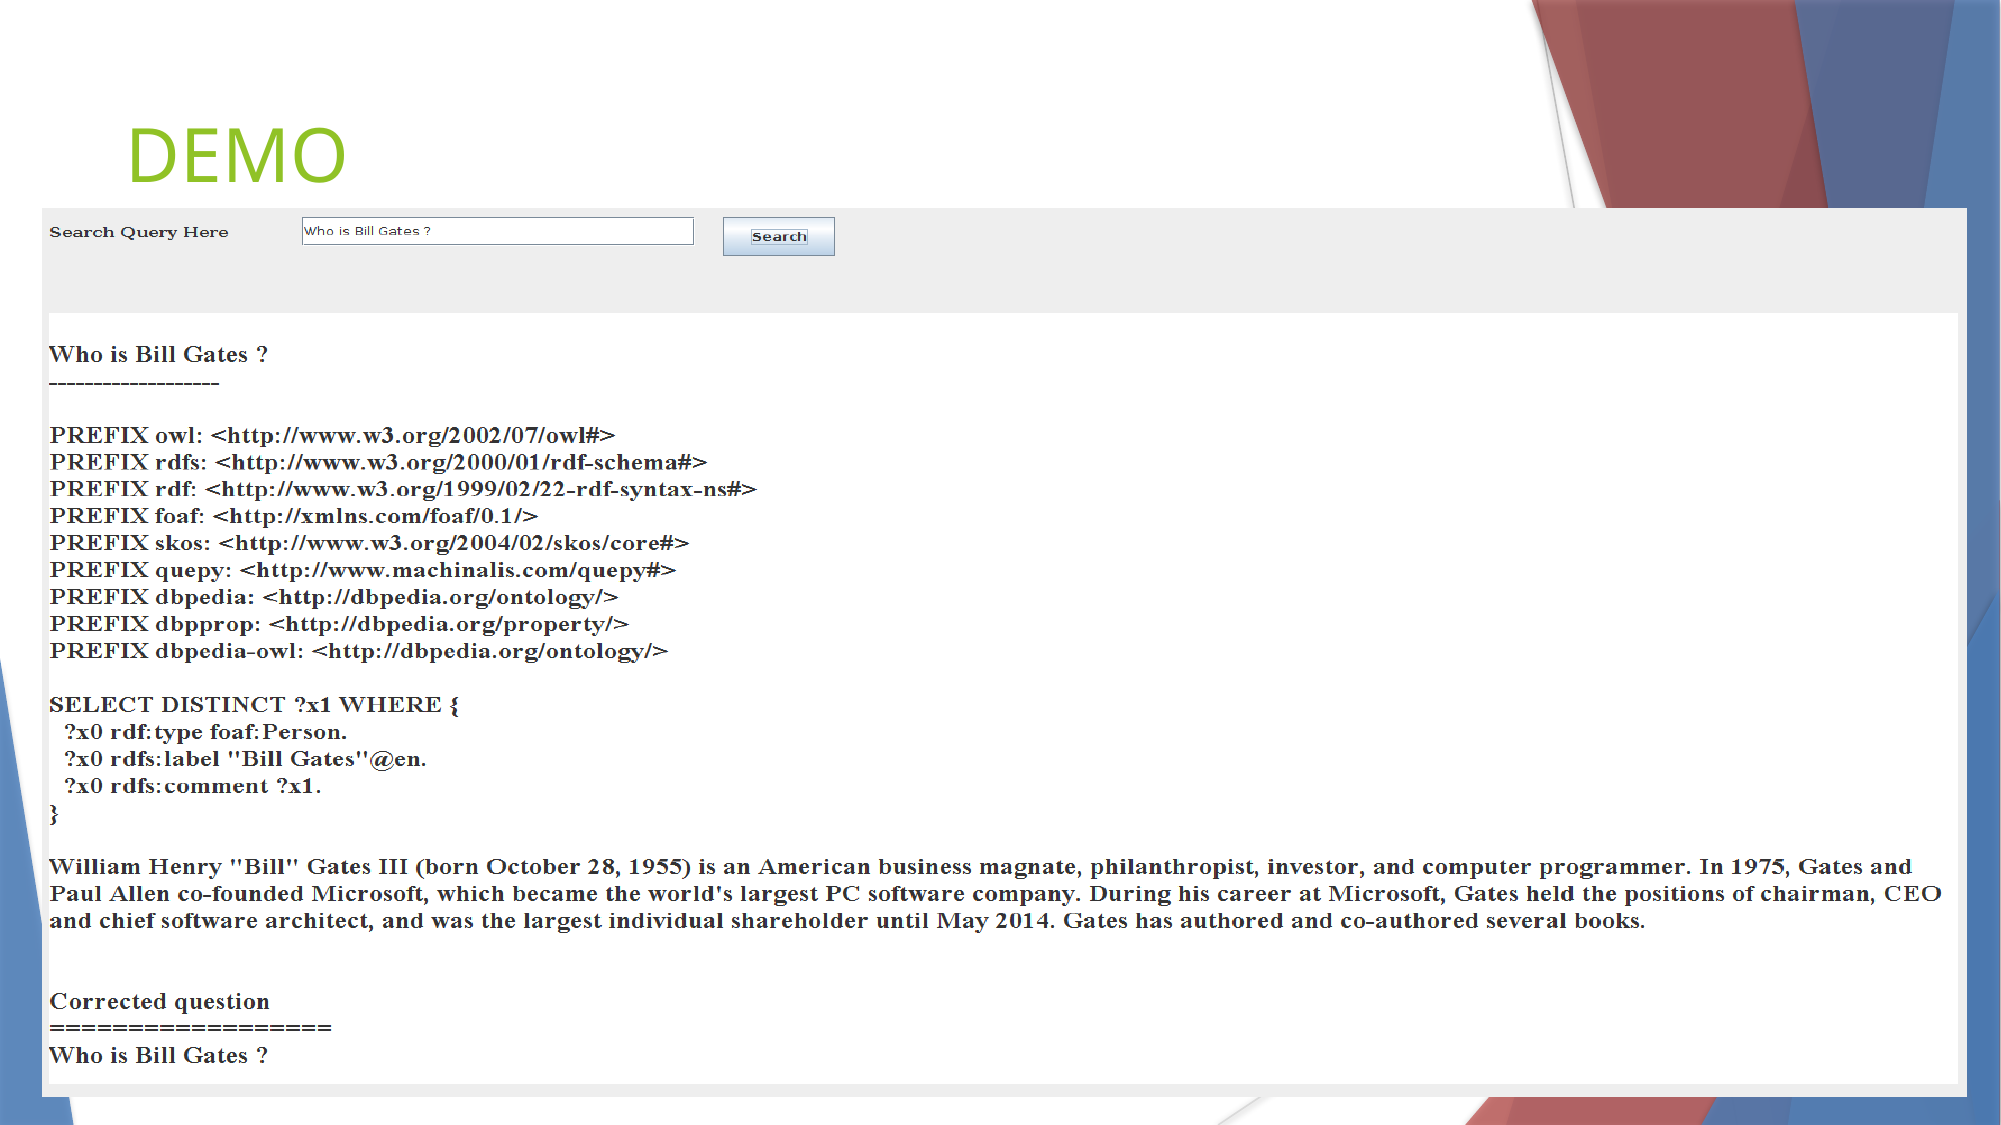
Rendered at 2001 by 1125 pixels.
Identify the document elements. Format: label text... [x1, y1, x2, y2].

picture [41, 208, 1967, 1097]
text_box DEMO [111, 99, 1522, 206]
